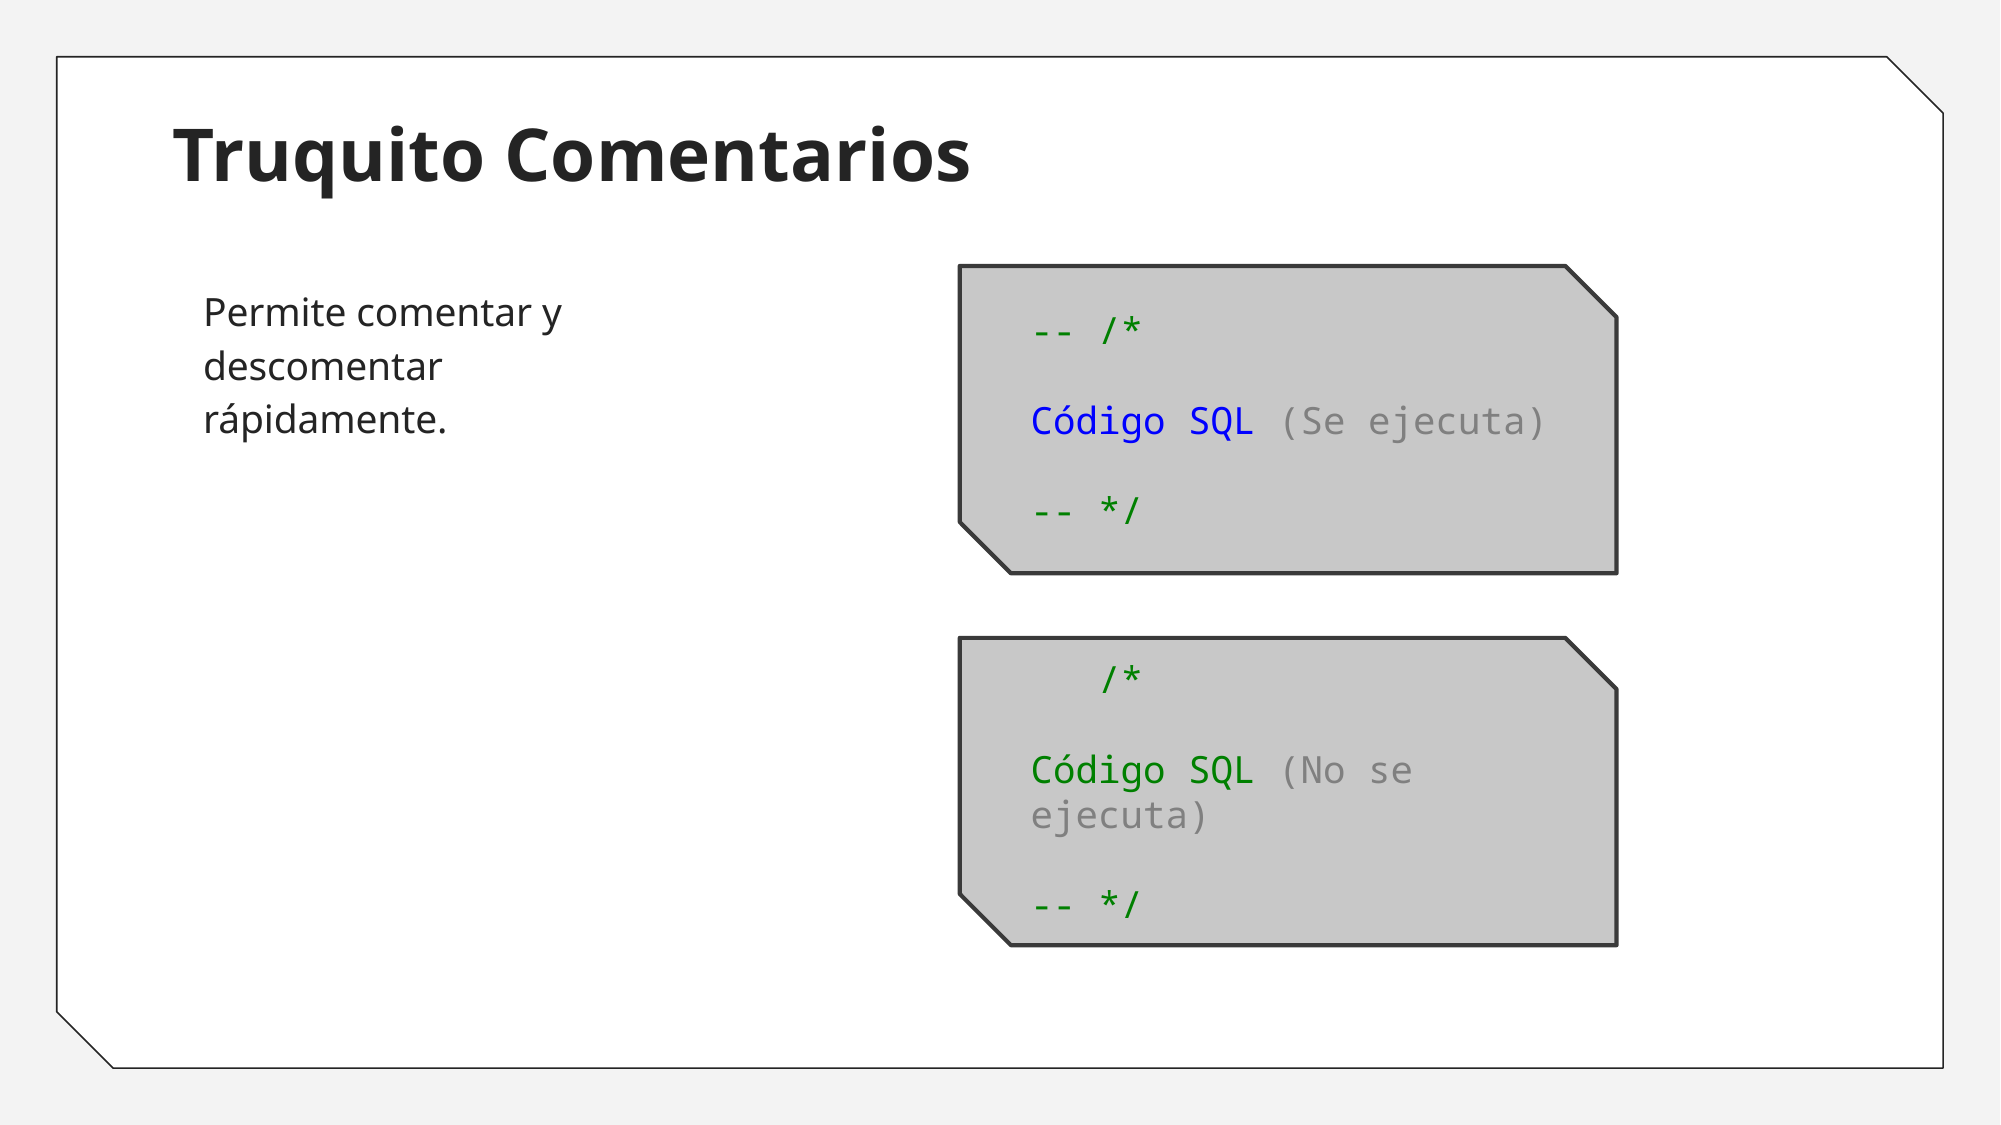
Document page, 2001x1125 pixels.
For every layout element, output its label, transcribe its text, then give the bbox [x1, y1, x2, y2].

title Truquito Comentarios [157, 93, 1843, 220]
list Permite comentar y descomentar rápidamente. [157, 265, 684, 1014]
text_box -- /* Código SQL (Se ejecuta) -- */ [957, 263, 1619, 576]
text_box /* Código SQL (No se ejecuta) -- */ [957, 635, 1619, 948]
